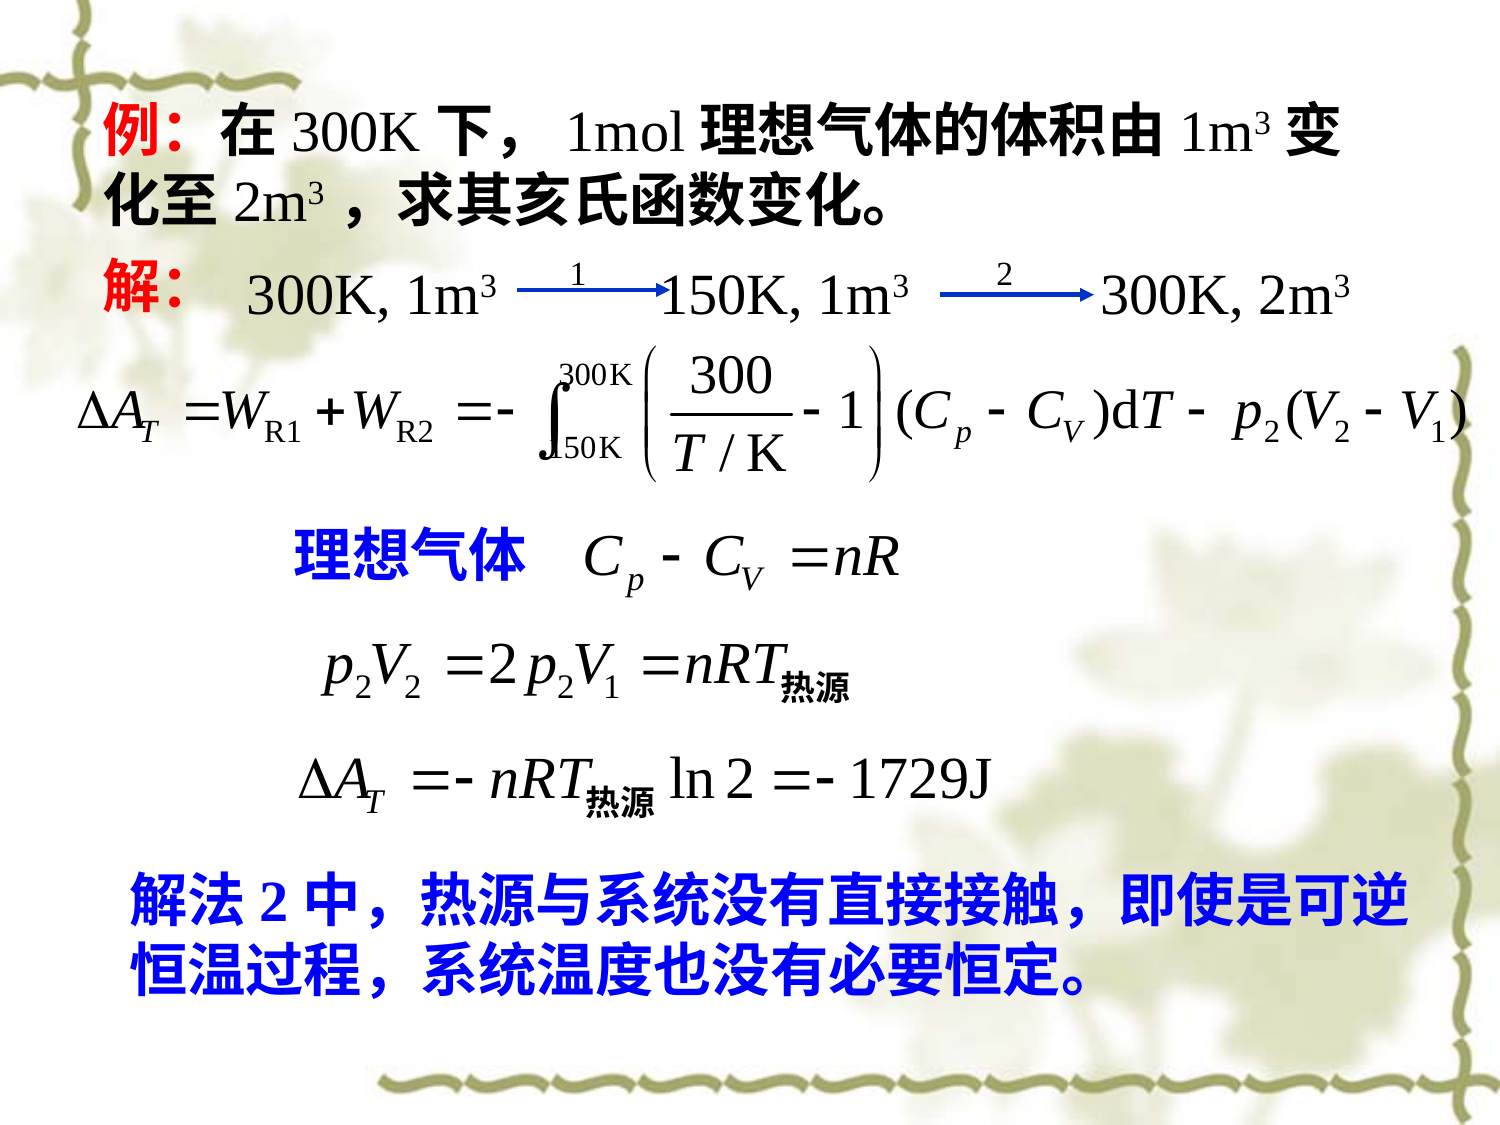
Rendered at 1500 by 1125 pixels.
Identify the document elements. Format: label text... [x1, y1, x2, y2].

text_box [574, 515, 912, 611]
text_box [288, 738, 1007, 829]
text_box 解： [87, 241, 275, 326]
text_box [67, 334, 1479, 494]
text_box 理想气体 [279, 510, 603, 596]
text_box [307, 623, 861, 714]
text_box 例：在300K下，1mol理想气体的体积由1m3变化至2m3，求其亥氏函数变化。 [87, 85, 1414, 241]
picture [0, 0, 1500, 1125]
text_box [231, 244, 1382, 331]
text_box 解法2中，热源与系统没有直接接触，即使是可逆恒温过程，系统温度也没有必要恒定。 [114, 855, 1447, 1010]
